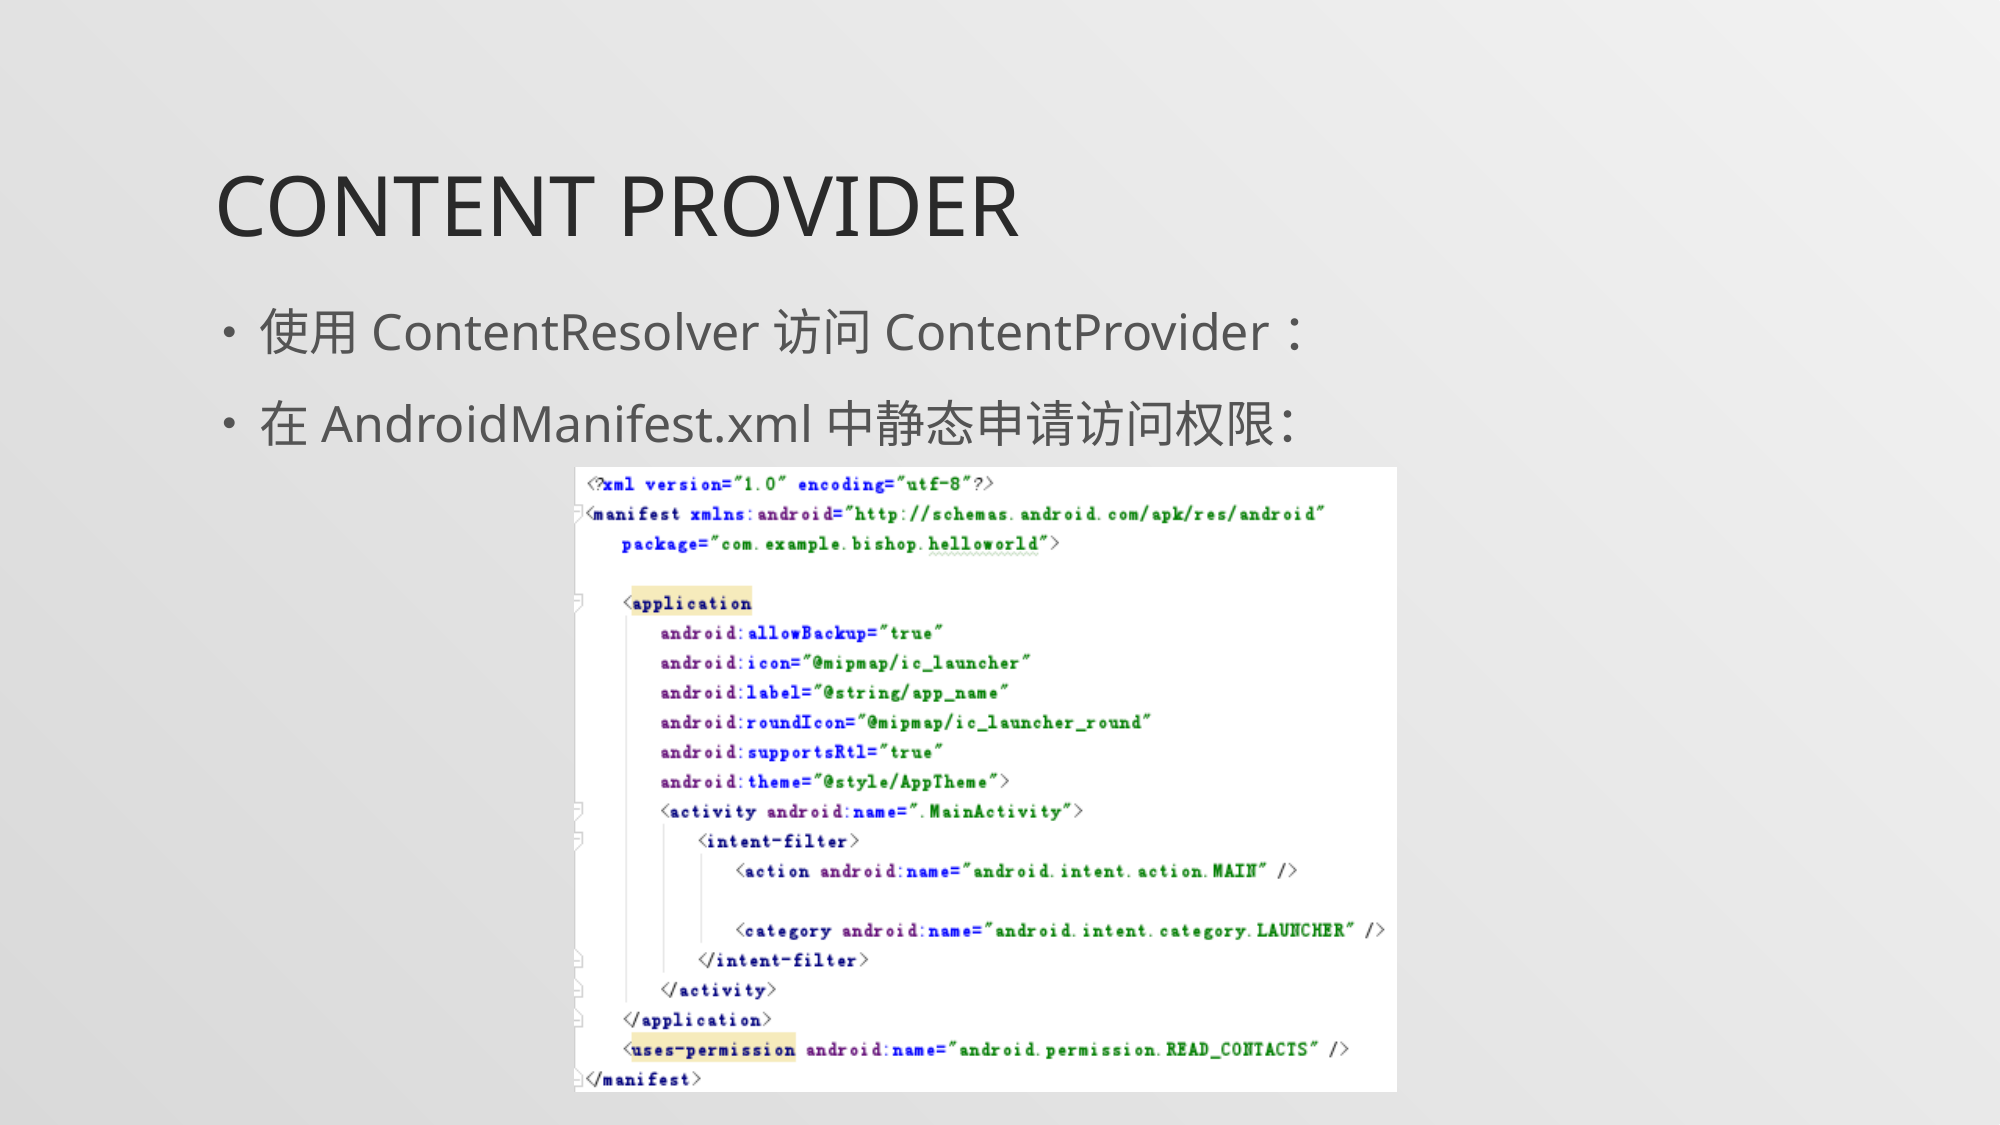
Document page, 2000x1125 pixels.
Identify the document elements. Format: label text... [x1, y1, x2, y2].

picture [574, 467, 1397, 1092]
title Content provider [199, 45, 1800, 263]
list 使用ContentResolver访问ContentProvider： 在AndroidManifest.xml中静态申请访问权限： [199, 299, 1800, 1013]
